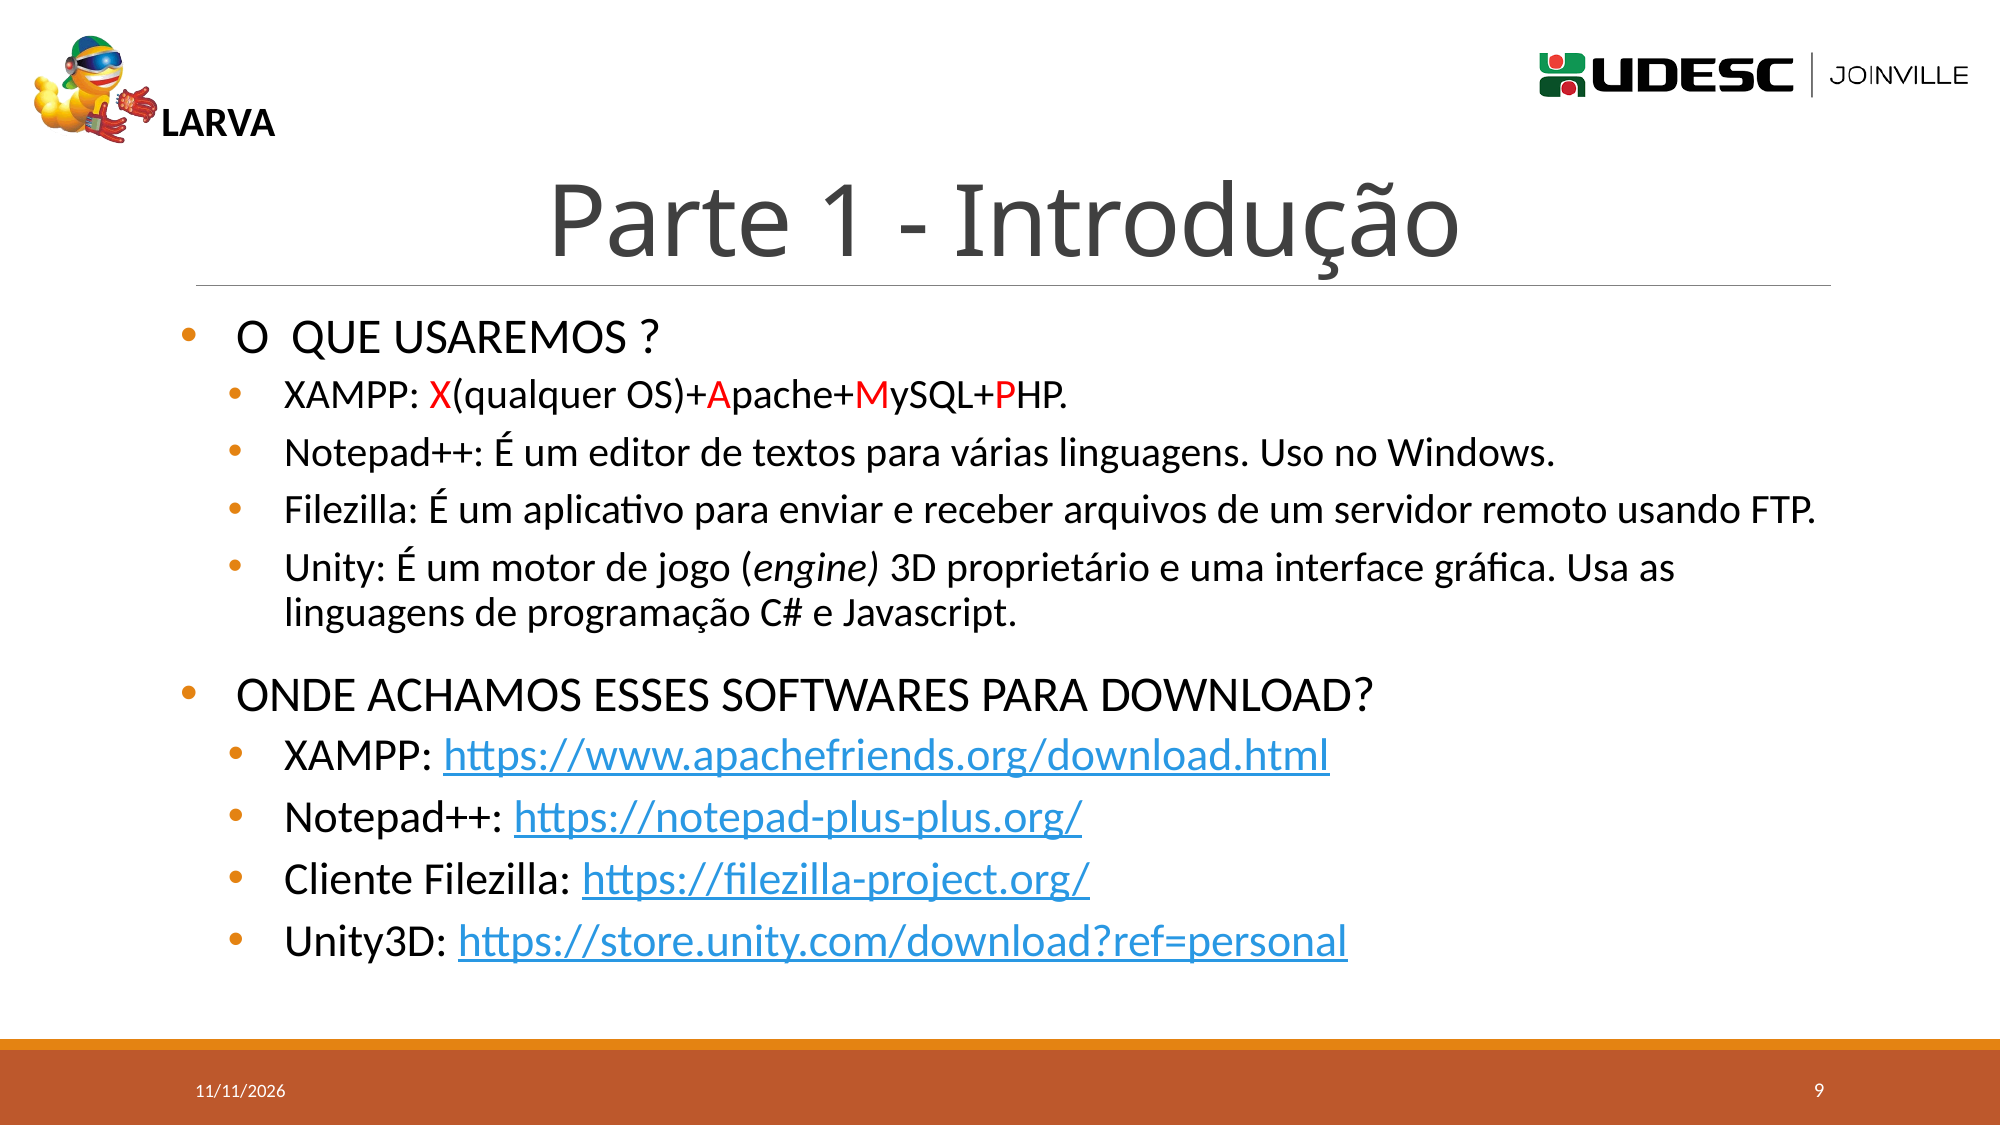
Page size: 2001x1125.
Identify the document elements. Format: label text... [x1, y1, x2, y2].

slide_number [179, 1059, 586, 1120]
picture [1507, 32, 2000, 118]
picture [25, 25, 165, 150]
slide_number 9 [1624, 1059, 1840, 1120]
title Parte 1 - Introdução [179, 47, 1830, 285]
list O QUE USAREMOS ? XAMPP: X(qualquer OS)+Apache+MySQL+PHP. Notepad++: É um editor de textos para várias linguagens. Uso no Windows. Filezilla: É um aplicativo para enviar e receber arquivos de um servidor remoto usando FTP. Unity: É um motor de jogo (engine) 3D proprietário e uma interface gráfica. Usa as linguagens de programação C# e Javascript. ONDE ACHAMOS ESSES SOFTWARES PARA DOWNLOAD? XAMPP: https://www.apachefriends.org/download.html Notepad++: https://notepad-plus-plus.org/ Cliente Filezilla: https://filezilla-project.org/ Unity3D: https://store.unity.com/download?ref=personal [179, 302, 1830, 1022]
